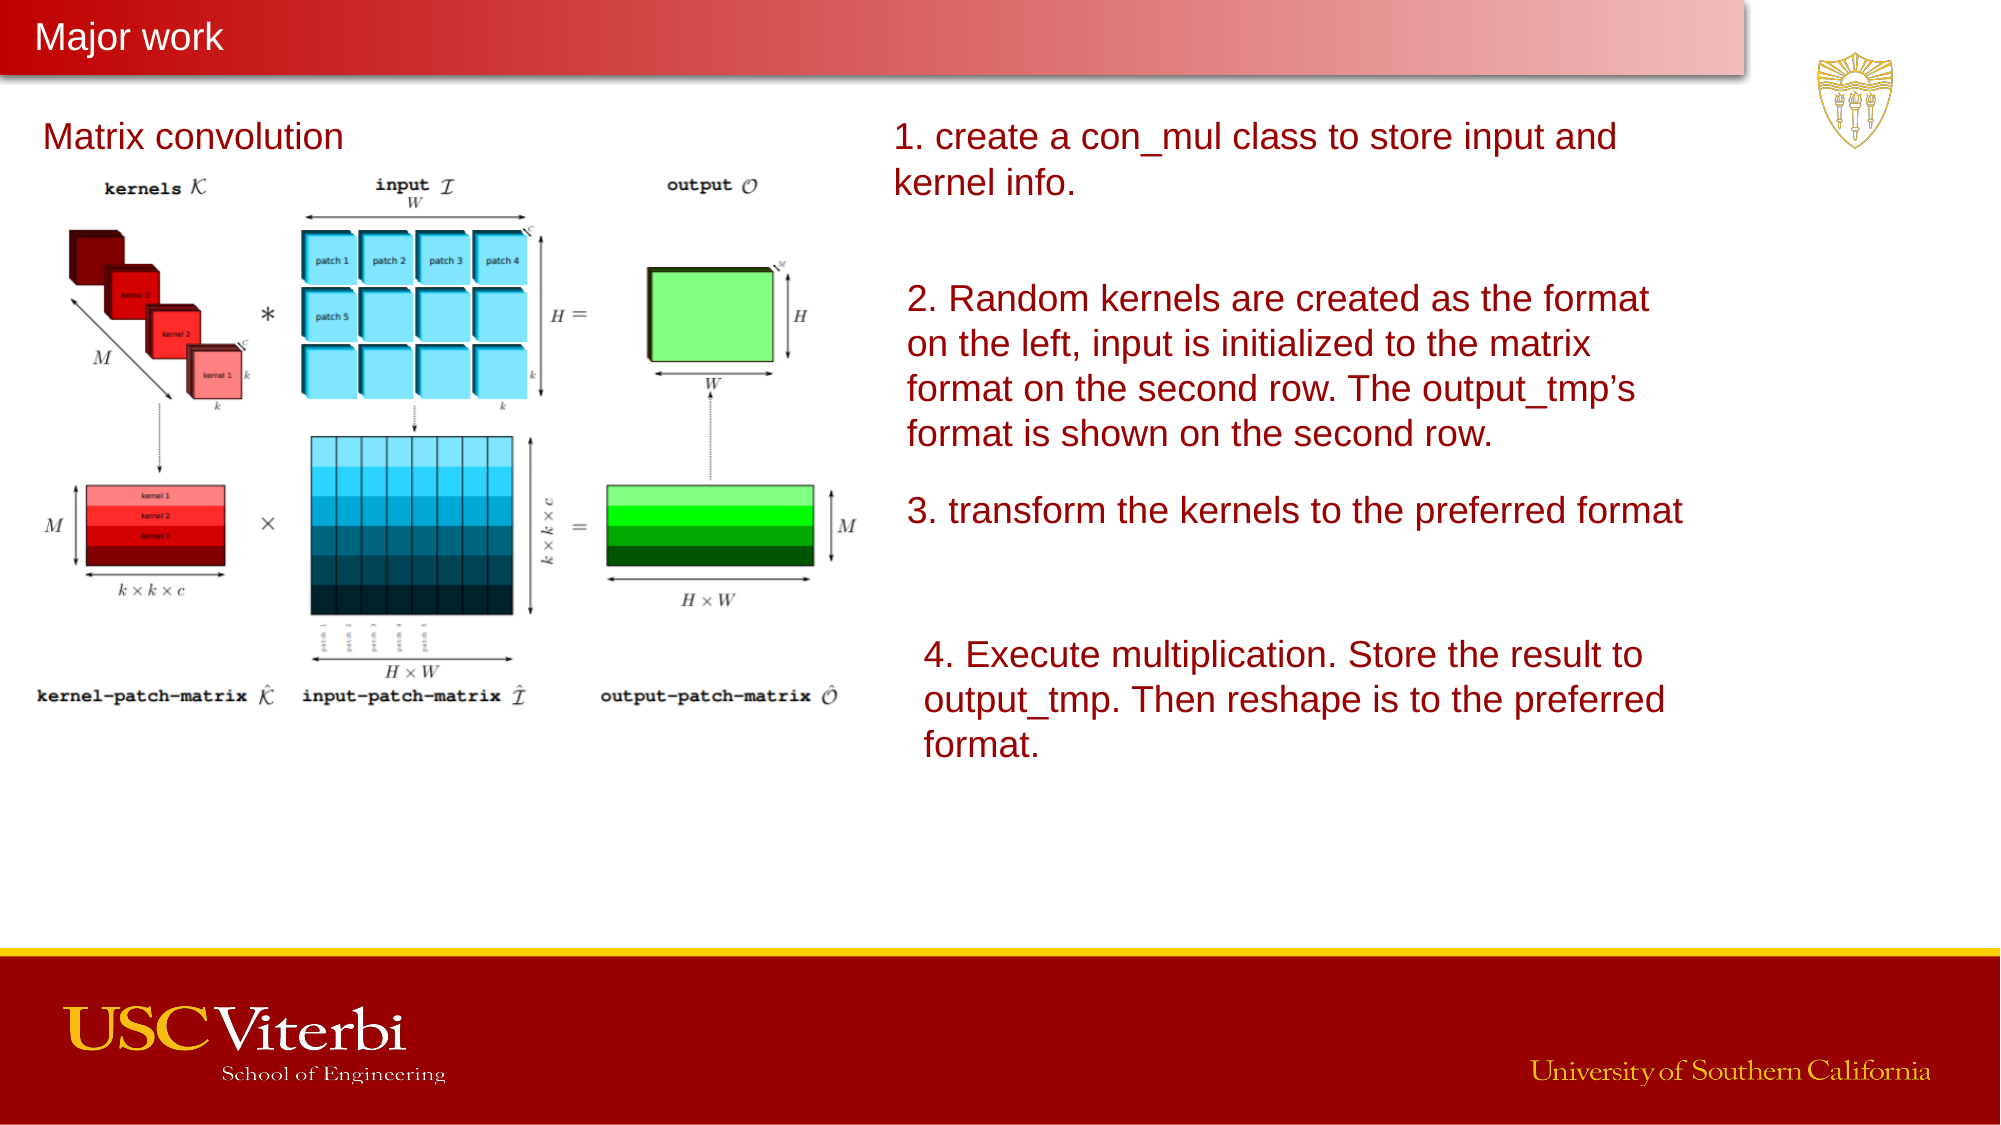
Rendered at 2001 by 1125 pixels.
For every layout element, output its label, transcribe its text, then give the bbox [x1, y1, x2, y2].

text_box 4. Execute multiplication. Store the result to output_tmp. Then reshape is to the preferred format. [908, 622, 1774, 773]
text_box 1. create a con_mul class to store input and kernel info. [878, 105, 1695, 210]
text_box 3. transform the kernels to the preferred format [892, 479, 1774, 539]
text_box 2. Random kernels are created as the format on the left, input is initialized to the matrix format on the second row. The output_tmp’s format is shown on the second row. [892, 266, 1668, 462]
picture [1793, 38, 1917, 162]
picture [10, 153, 867, 719]
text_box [0, 0, 1745, 75]
picture [63, 1006, 445, 1084]
picture [1530, 1059, 1930, 1086]
text_box Matrix convolution [27, 105, 878, 165]
